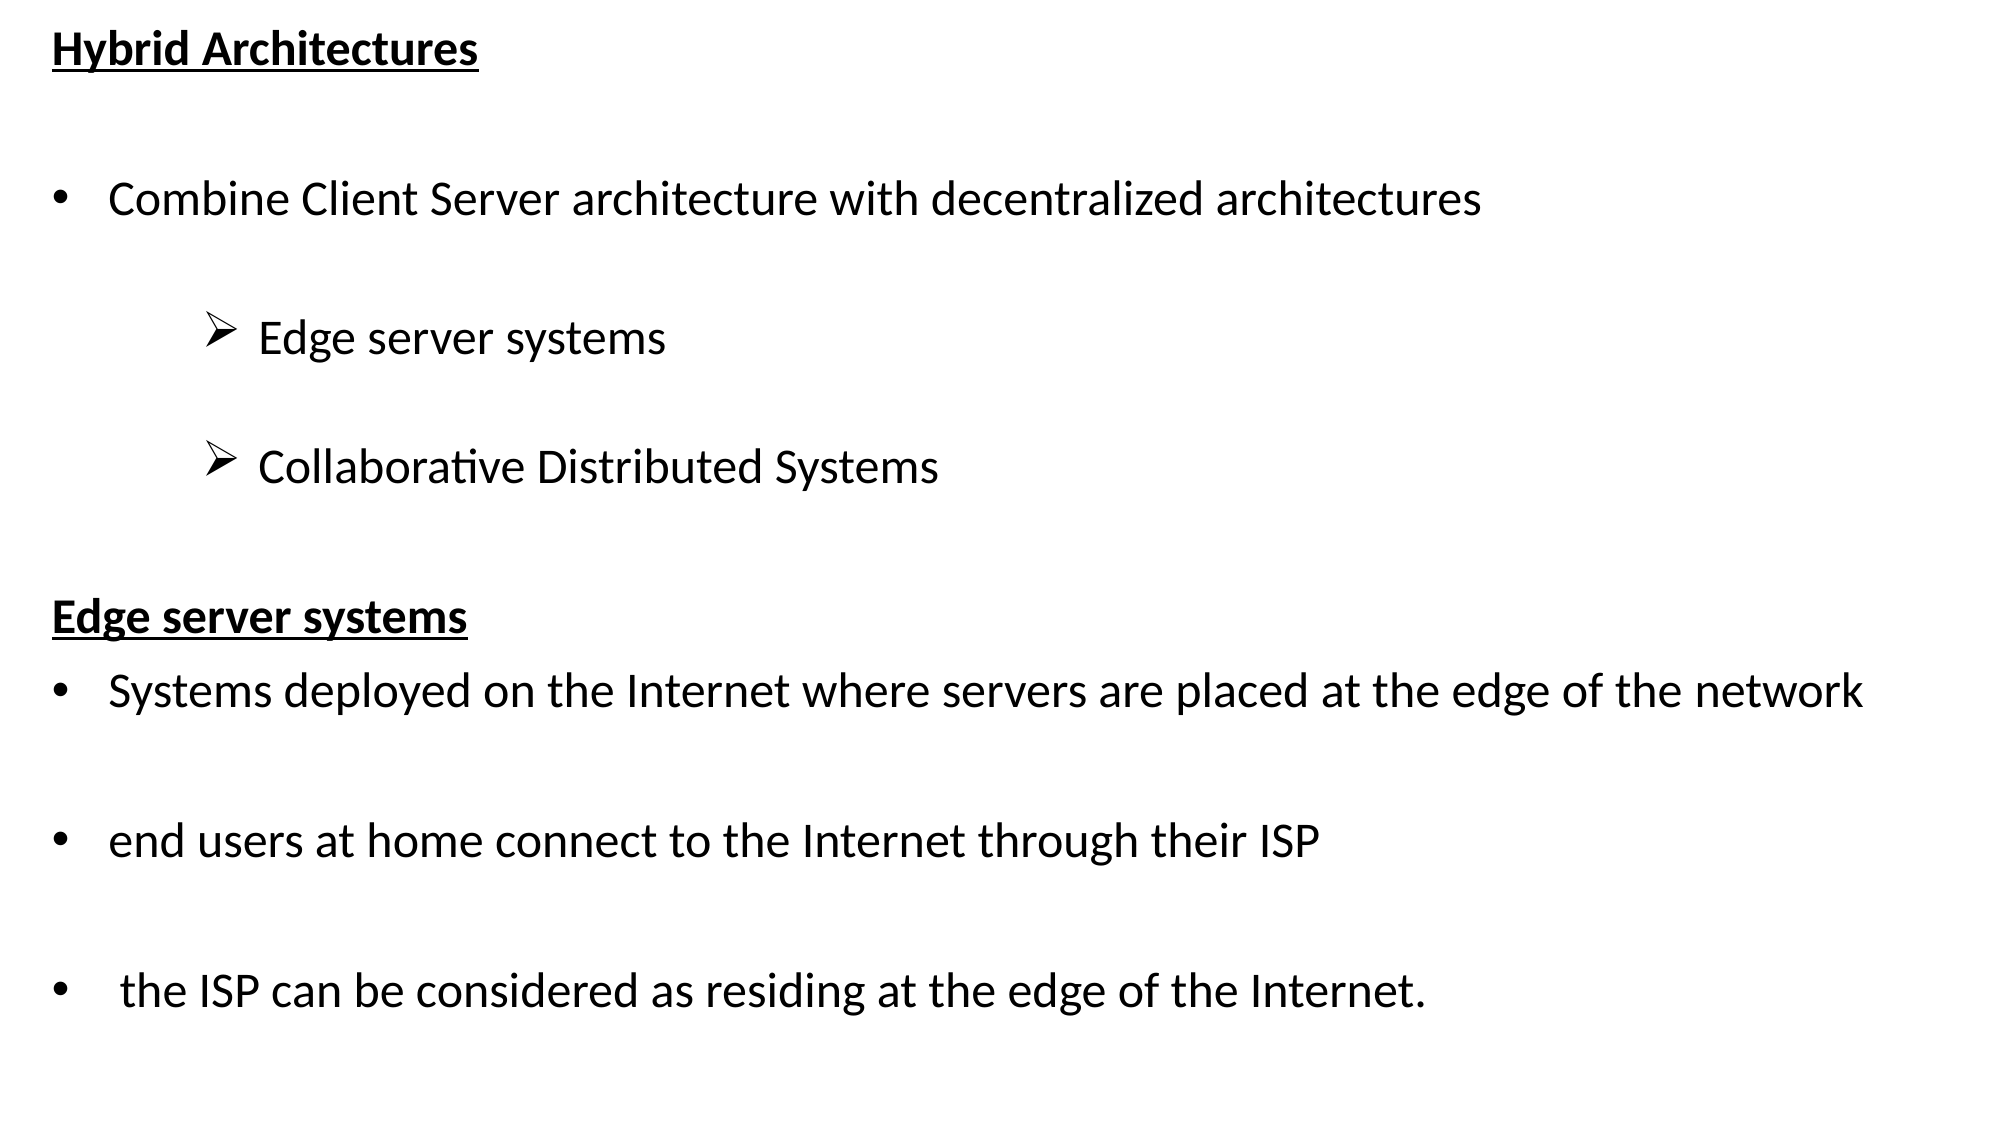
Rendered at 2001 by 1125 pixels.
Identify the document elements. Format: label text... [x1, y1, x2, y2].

subtitle Hybrid Architectures Combine Client Server architecture with decentralized architectures Edge server systems Collaborative Distributed Systems Edge server systems Systems deployed on the Internet where servers are placed at the edge of the network end users at home connect to the Internet through their ISP the ISP can be considered as residing at the edge of the Internet. [36, 15, 1972, 1125]
